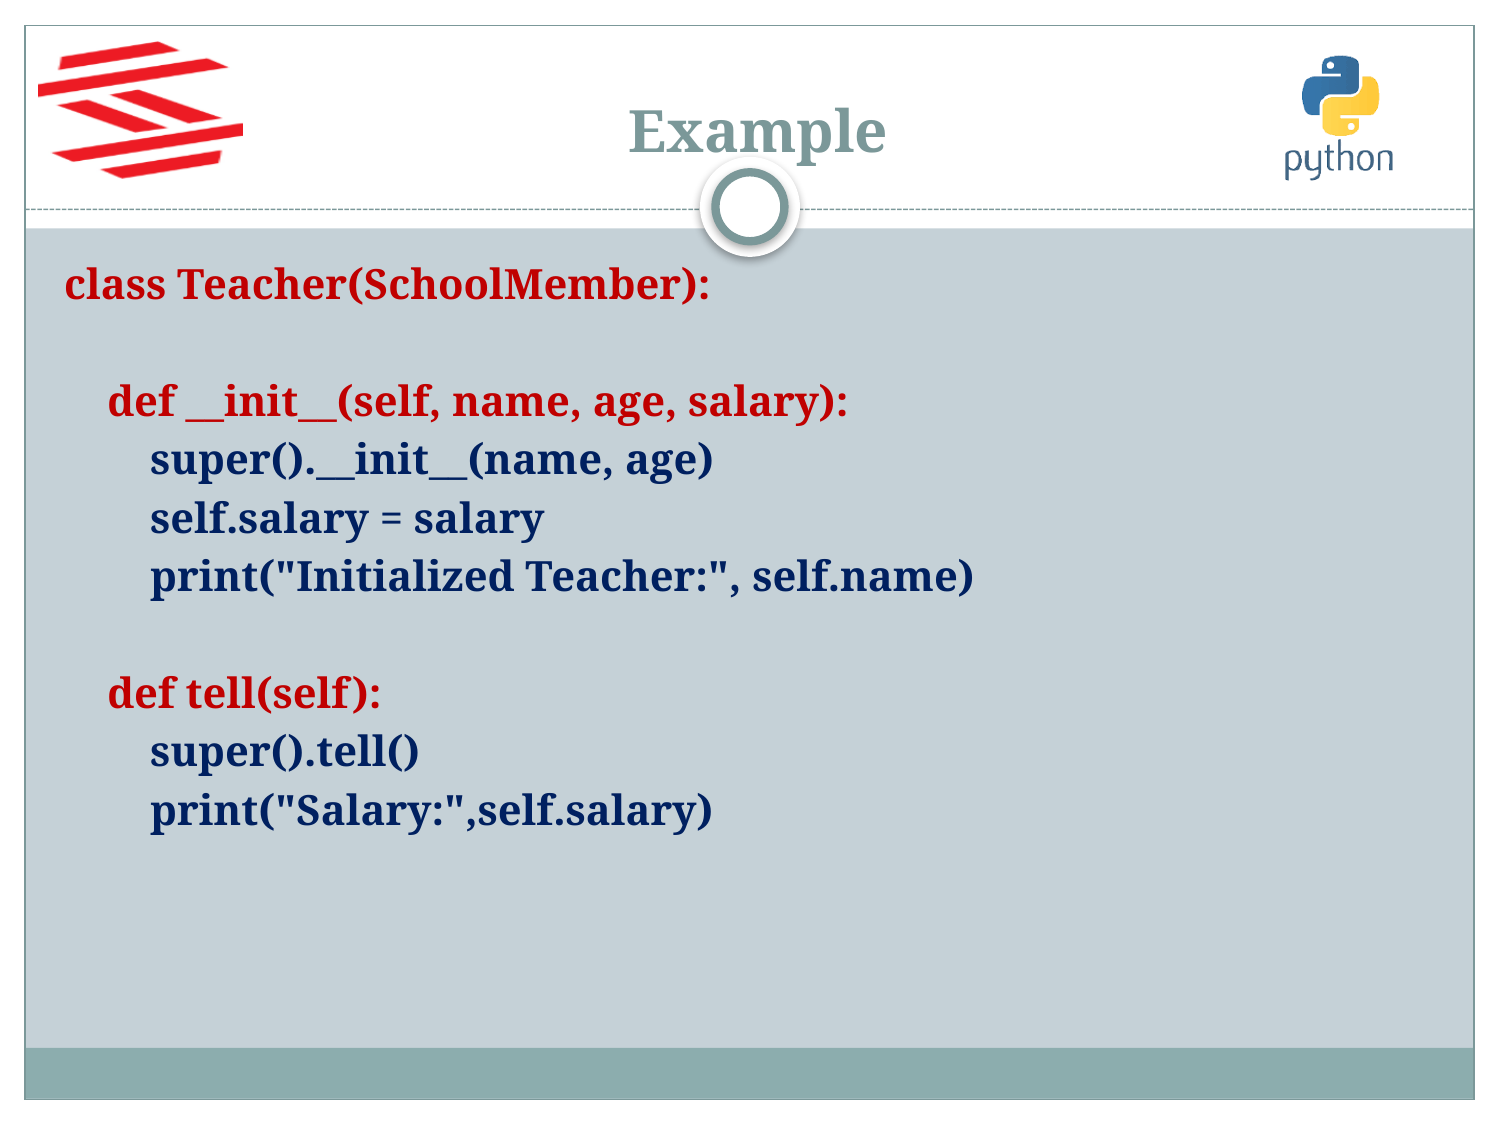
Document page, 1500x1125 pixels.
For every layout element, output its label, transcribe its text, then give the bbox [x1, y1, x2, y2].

picture [1206, 53, 1471, 186]
list class Teacher(SchoolMember): def __init__(self, name, age, salary): super().__init__(name, age) self.salary = salary print("Initialized Teacher:", self.name) def tell(self): super().tell() print("Salary:",self.salary) [49, 250, 1445, 1047]
title Example [248, 46, 1459, 172]
picture [37, 40, 243, 185]
